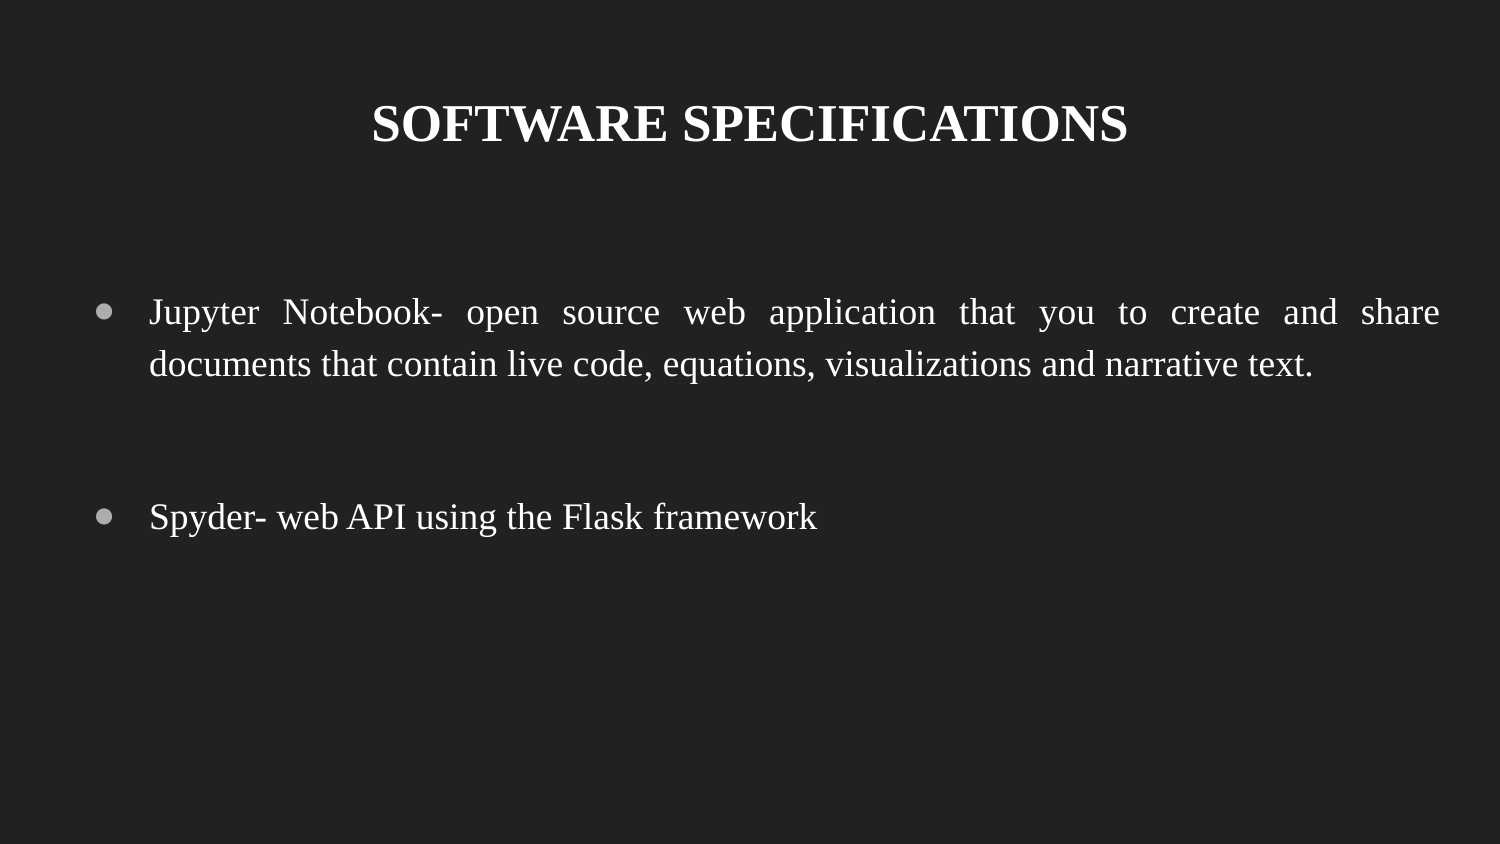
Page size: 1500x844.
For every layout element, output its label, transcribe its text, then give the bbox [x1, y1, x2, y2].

title SOFTWARE SPECIFICATIONS [51, 72, 1449, 167]
list Jupyter Notebook- open source web application that you to create and share documents that contain live code, equations, visualizations and narrative text. Spyder- web API using the Flask framework [59, 265, 1457, 826]
